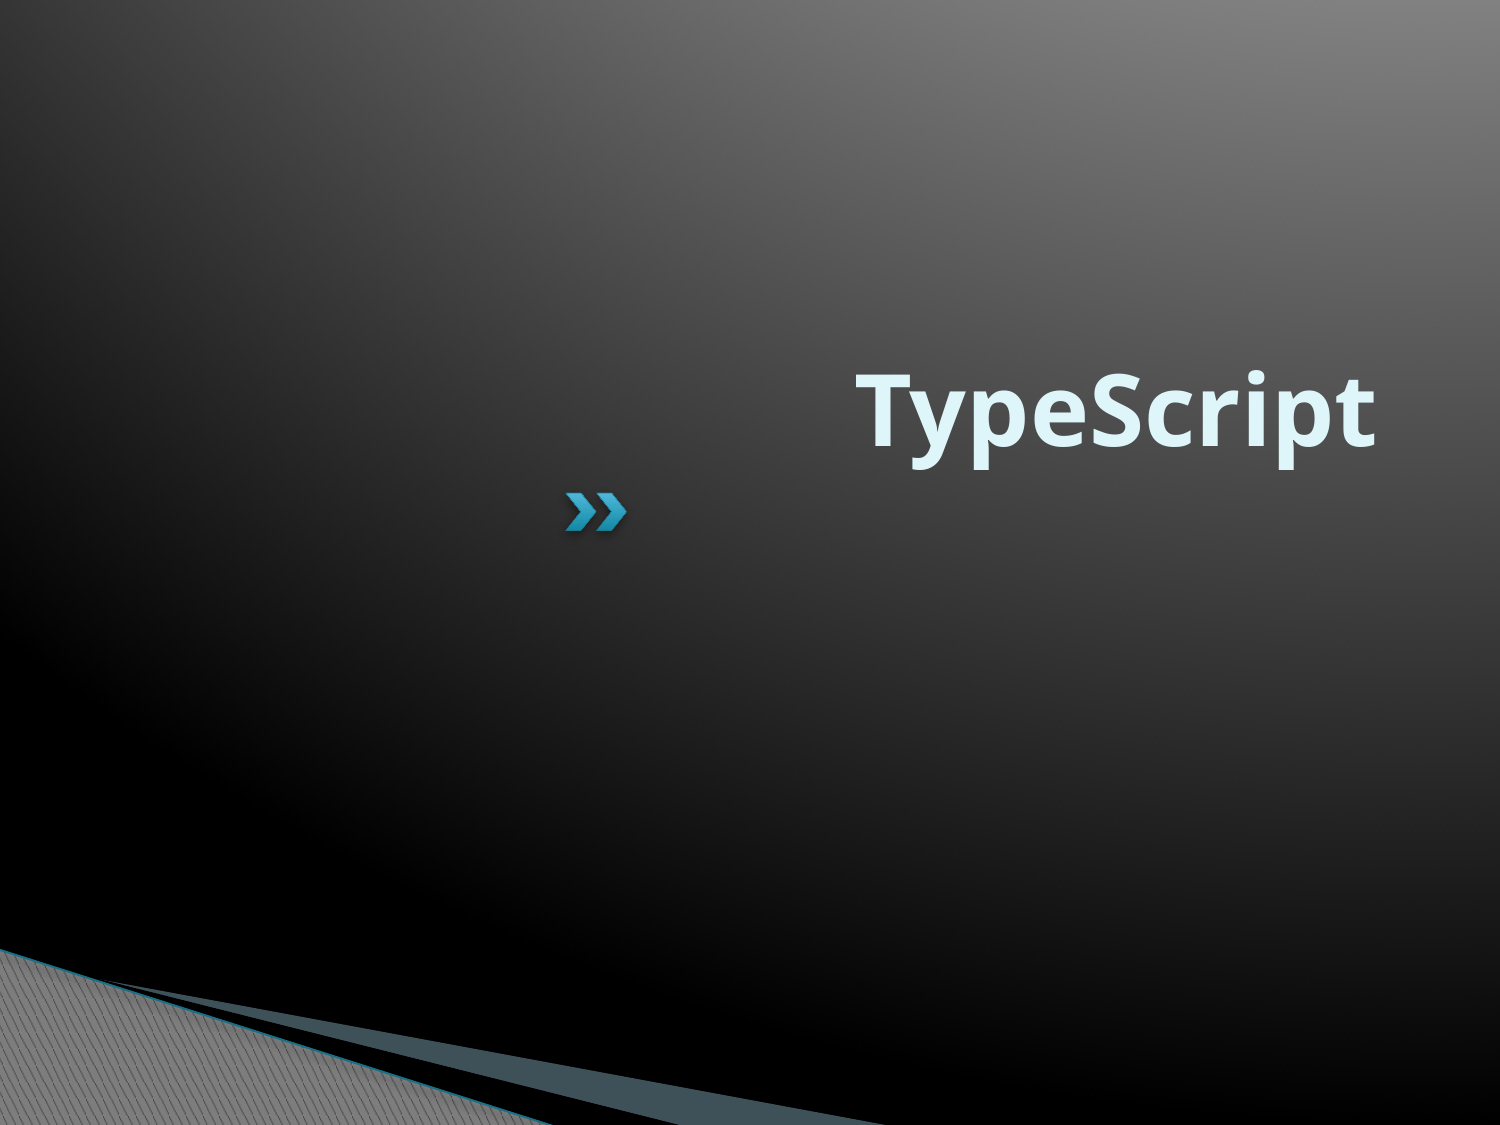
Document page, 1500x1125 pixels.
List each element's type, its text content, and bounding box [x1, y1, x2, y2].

picture [0, 952, 543, 1125]
title TypeScript [118, 173, 1394, 474]
picture [0, 0, 1500, 1125]
